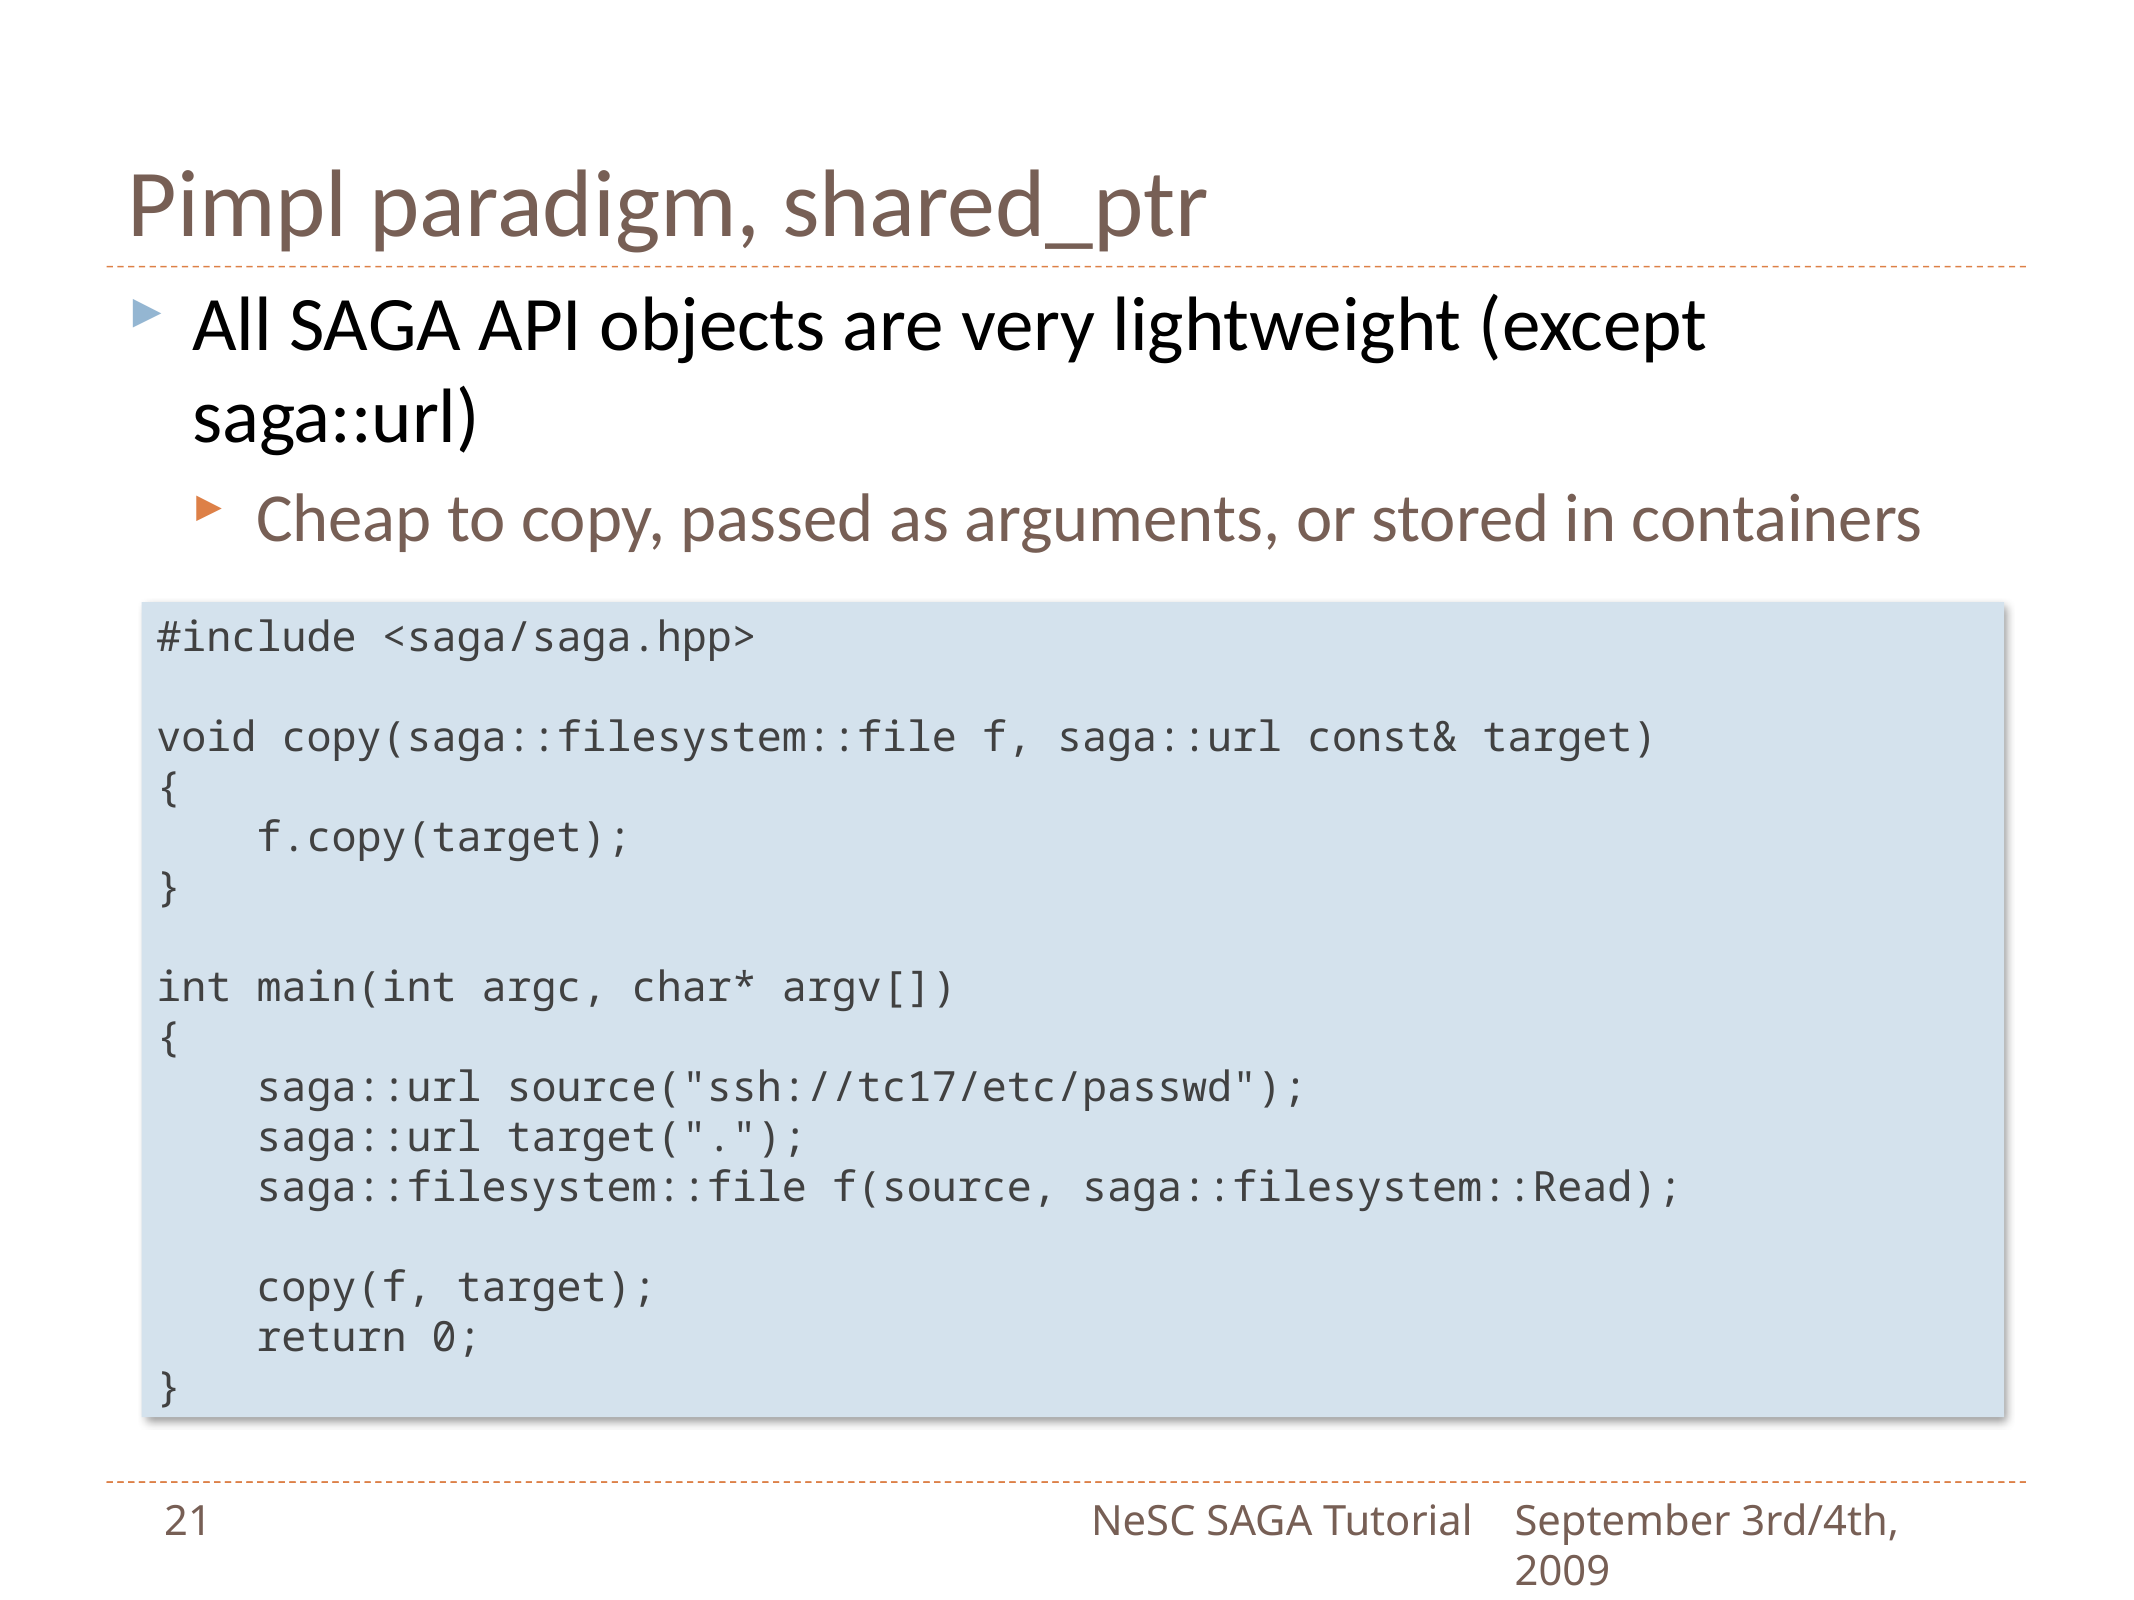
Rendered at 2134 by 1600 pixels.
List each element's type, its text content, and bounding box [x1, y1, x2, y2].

slide_number 21 [142, 1482, 606, 1569]
title Pimpl paradigm, shared_ptr [106, 35, 2027, 262]
footer NeSC SAGA Tutorial [676, 1482, 1494, 1569]
list All SAGA API objects are very lightweight (except saga::url) Cheap to copy, passed as arguments, or stored in containers [106, 262, 2027, 1415]
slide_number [1494, 1482, 2028, 1569]
text_box #include <saga/saga.hpp> void copy(saga::filesystem::file f, saga::url const& target) { f.copy(target); } int main(int argc, char* argv[]) { saga::url source("ssh://tc17/etc/passwd"); saga::url target("."); saga::filesystem::file f(source, saga::filesystem::Read); copy(f, target); return 0; } [141, 602, 2005, 1418]
